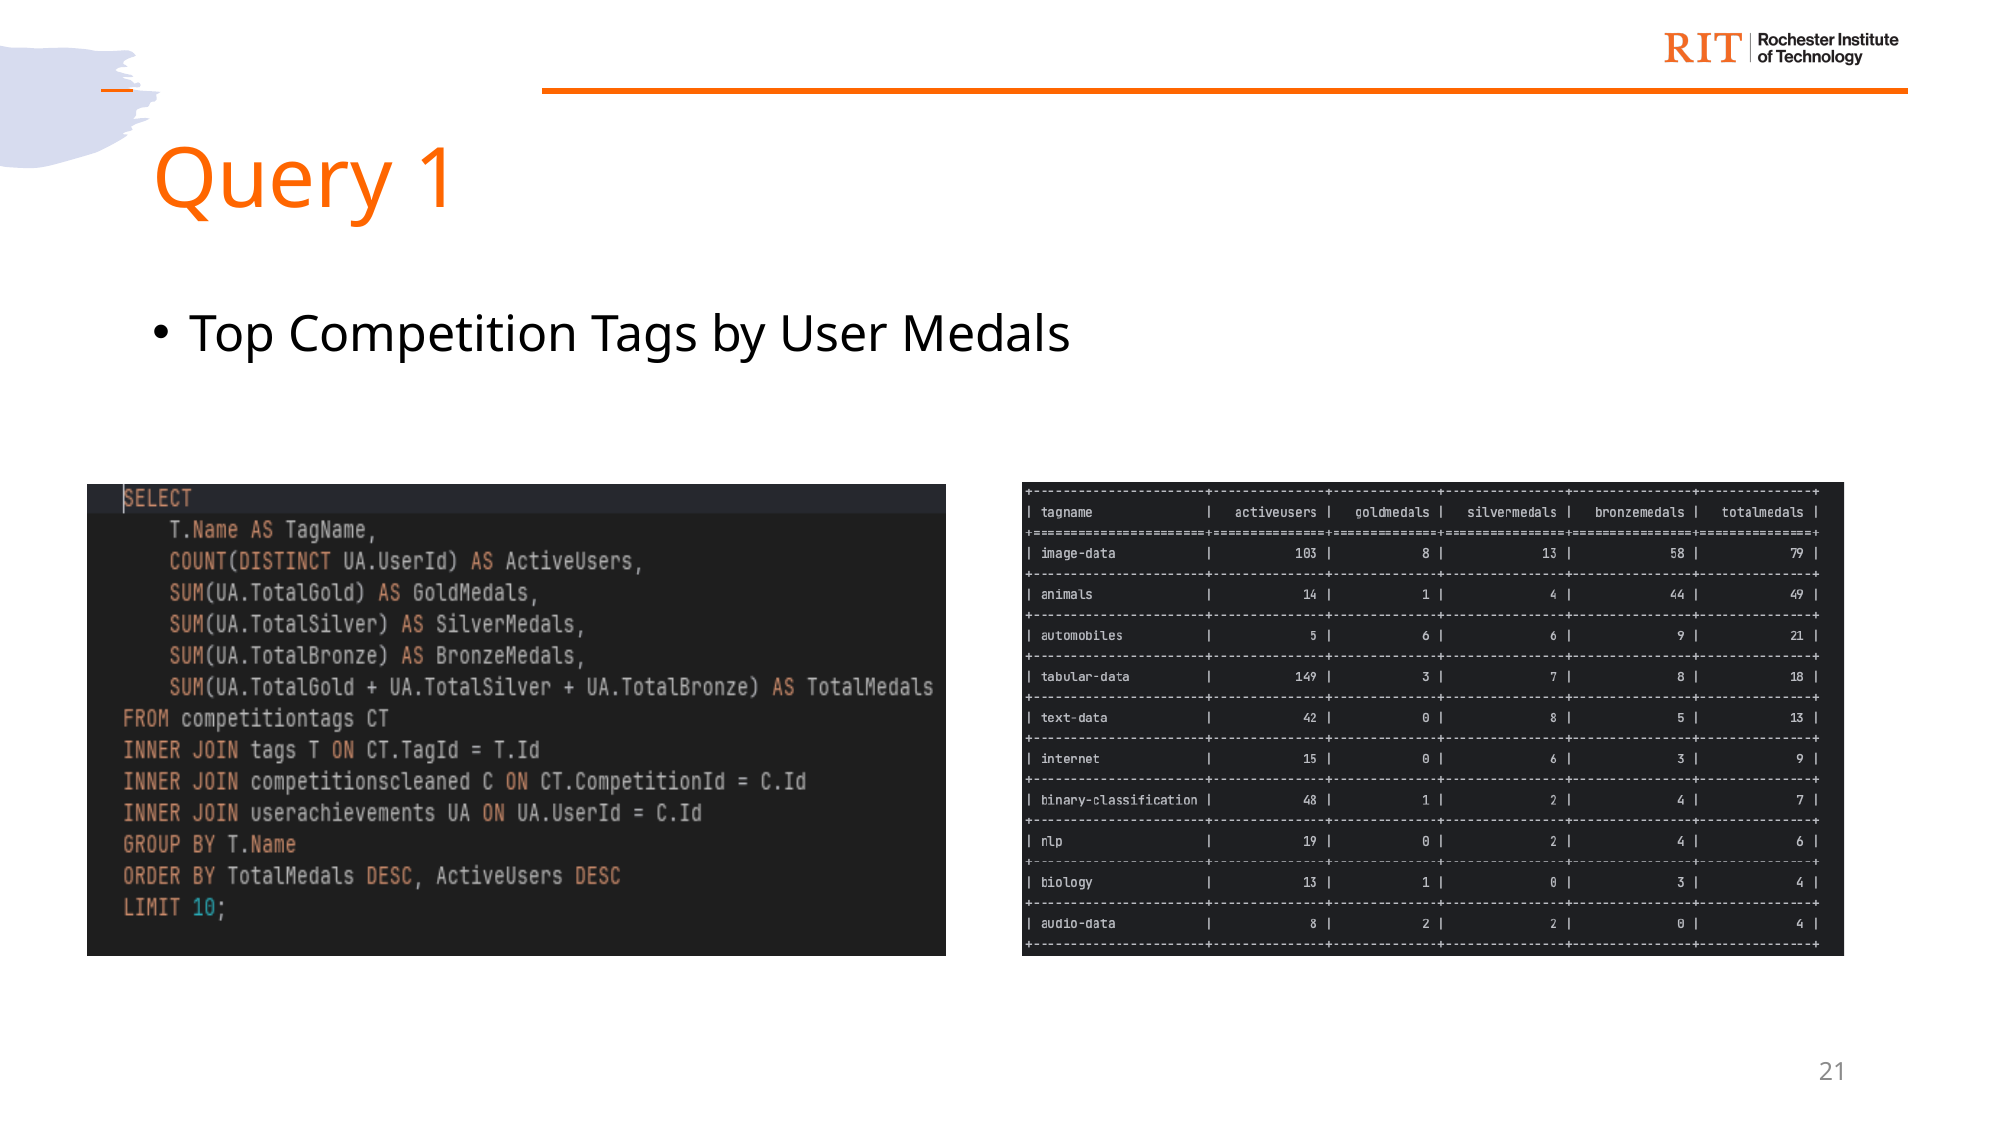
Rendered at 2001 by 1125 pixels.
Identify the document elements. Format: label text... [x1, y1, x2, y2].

title Query 1 [137, 90, 1863, 272]
list Top Competition Tags by User Medals [137, 293, 1863, 1034]
slide_number 21 [1412, 1042, 1863, 1103]
picture [1655, 27, 1908, 69]
picture [87, 484, 946, 956]
picture [1022, 482, 1845, 956]
